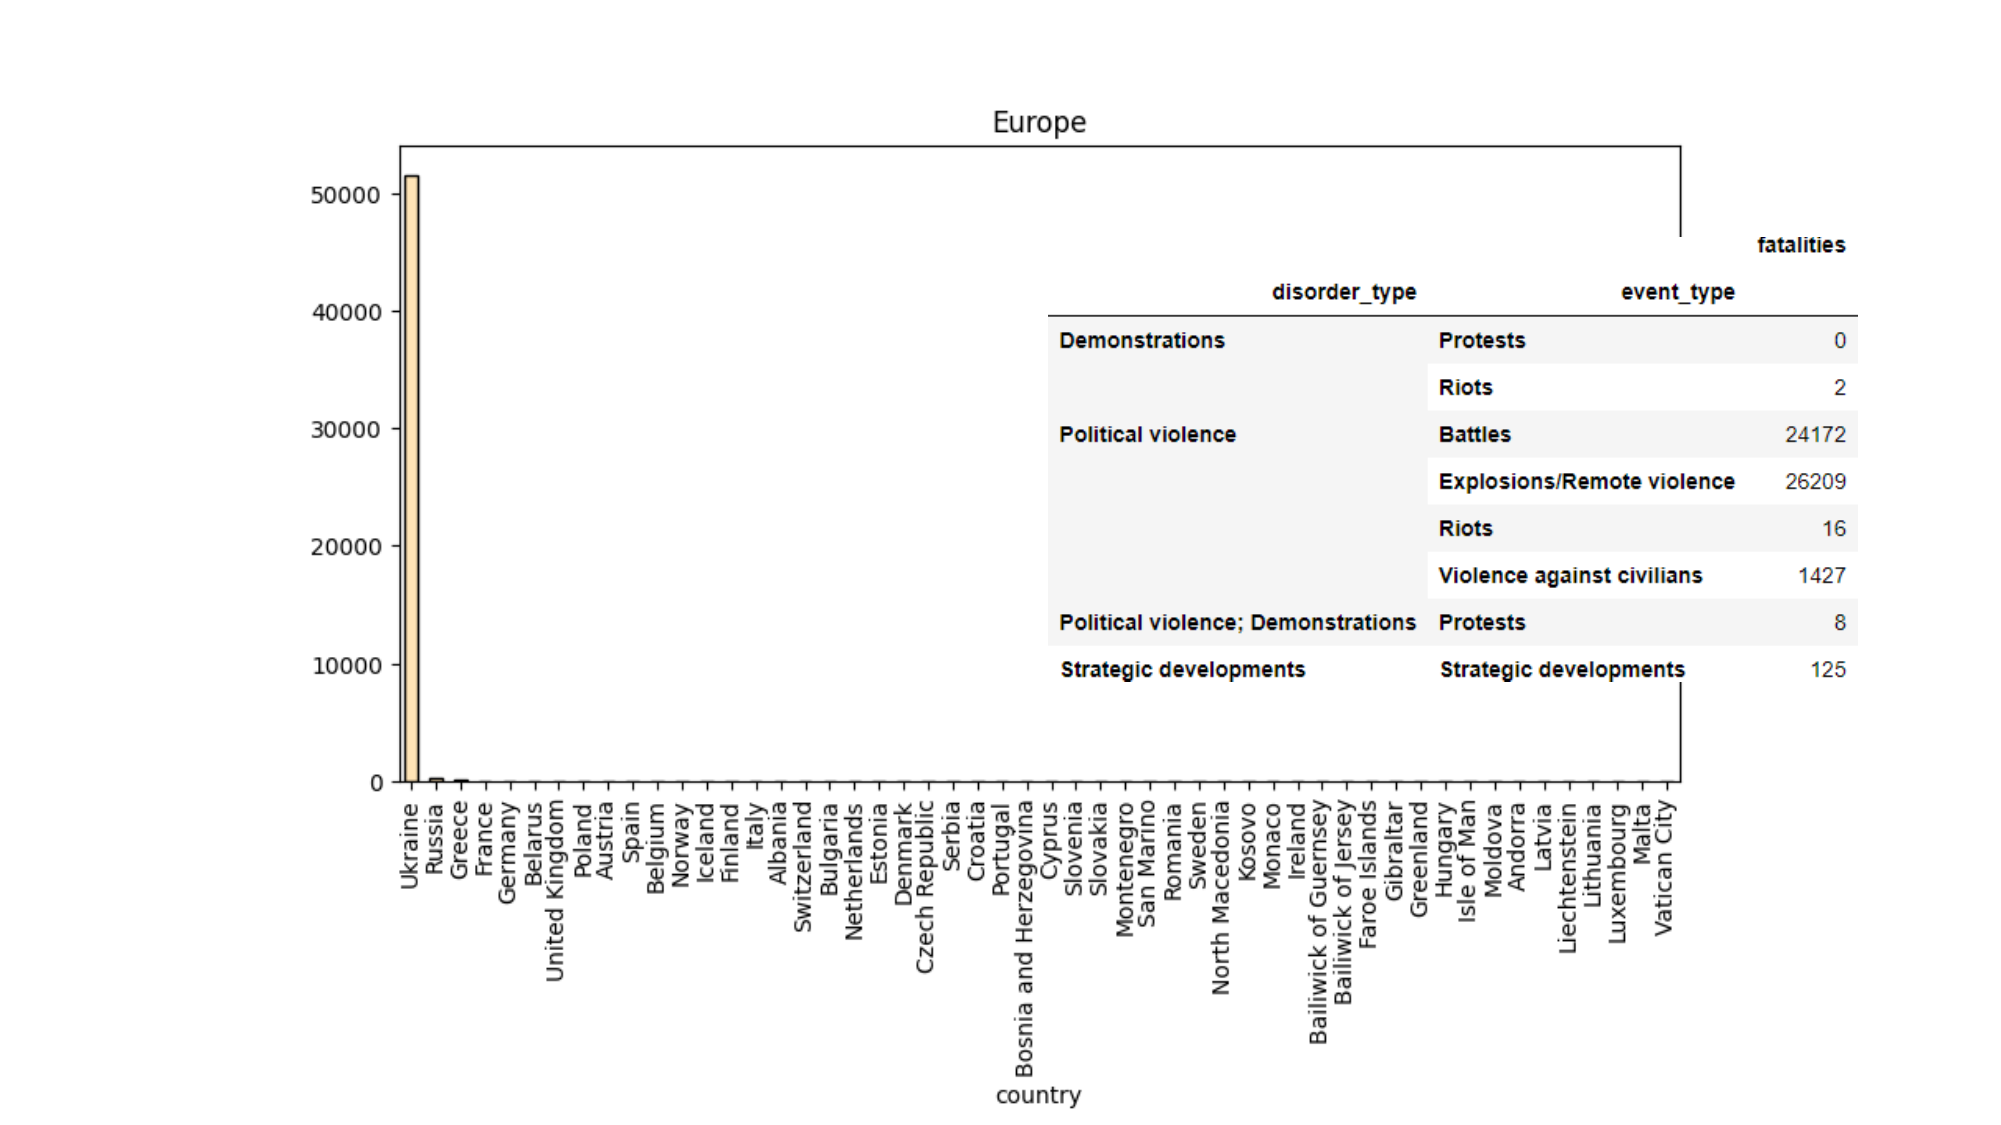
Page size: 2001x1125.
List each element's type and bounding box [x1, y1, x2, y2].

picture [294, 93, 1858, 1125]
